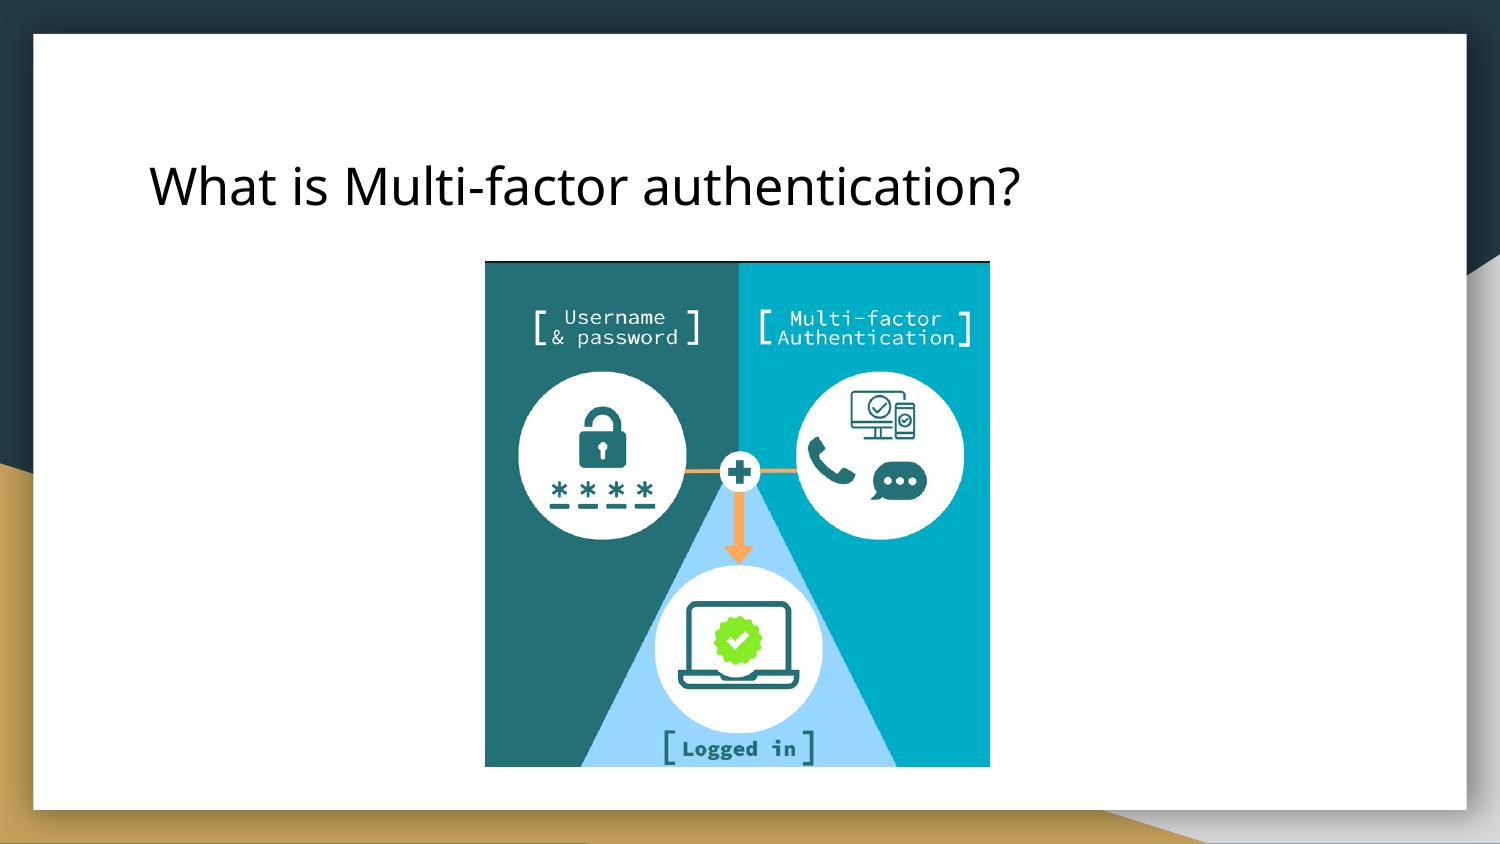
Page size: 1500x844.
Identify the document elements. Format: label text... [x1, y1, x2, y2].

title What is Multi-factor authentication? [134, 138, 1366, 296]
picture [484, 261, 990, 767]
